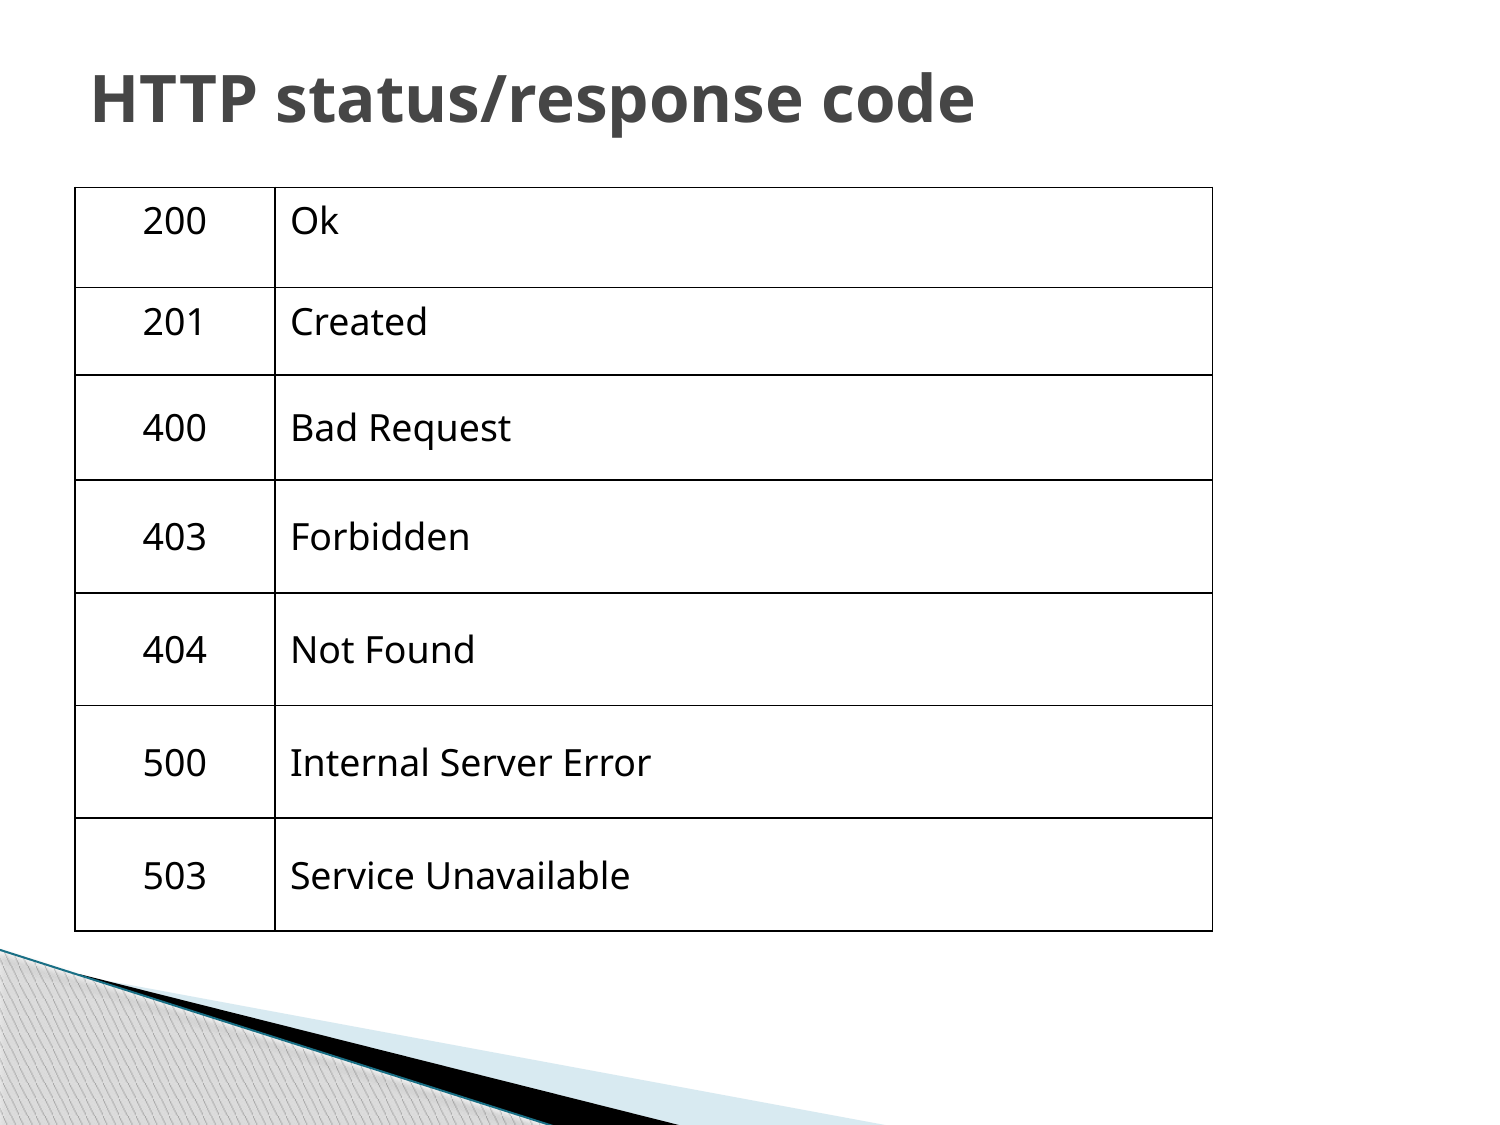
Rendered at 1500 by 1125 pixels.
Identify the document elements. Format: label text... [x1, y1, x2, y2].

table_cell Internal Server Error [276, 706, 1212, 817]
table_header Ok [276, 188, 1212, 287]
table_cell 201 [76, 288, 274, 374]
table_header 200 [76, 188, 274, 287]
table_cell 500 [76, 706, 274, 817]
table_cell Bad Request [276, 376, 1212, 479]
table_cell 403 [76, 481, 274, 592]
table_cell Not Found [276, 594, 1212, 705]
table_cell 404 [76, 594, 274, 705]
table_cell Forbidden [276, 481, 1212, 592]
title HTTP status/response code [75, 45, 1425, 150]
table_cell Created [276, 288, 1212, 374]
table_cell 503 [76, 819, 274, 930]
table_cell 400 [76, 376, 274, 479]
table_cell Service Unavailable [276, 819, 1212, 930]
